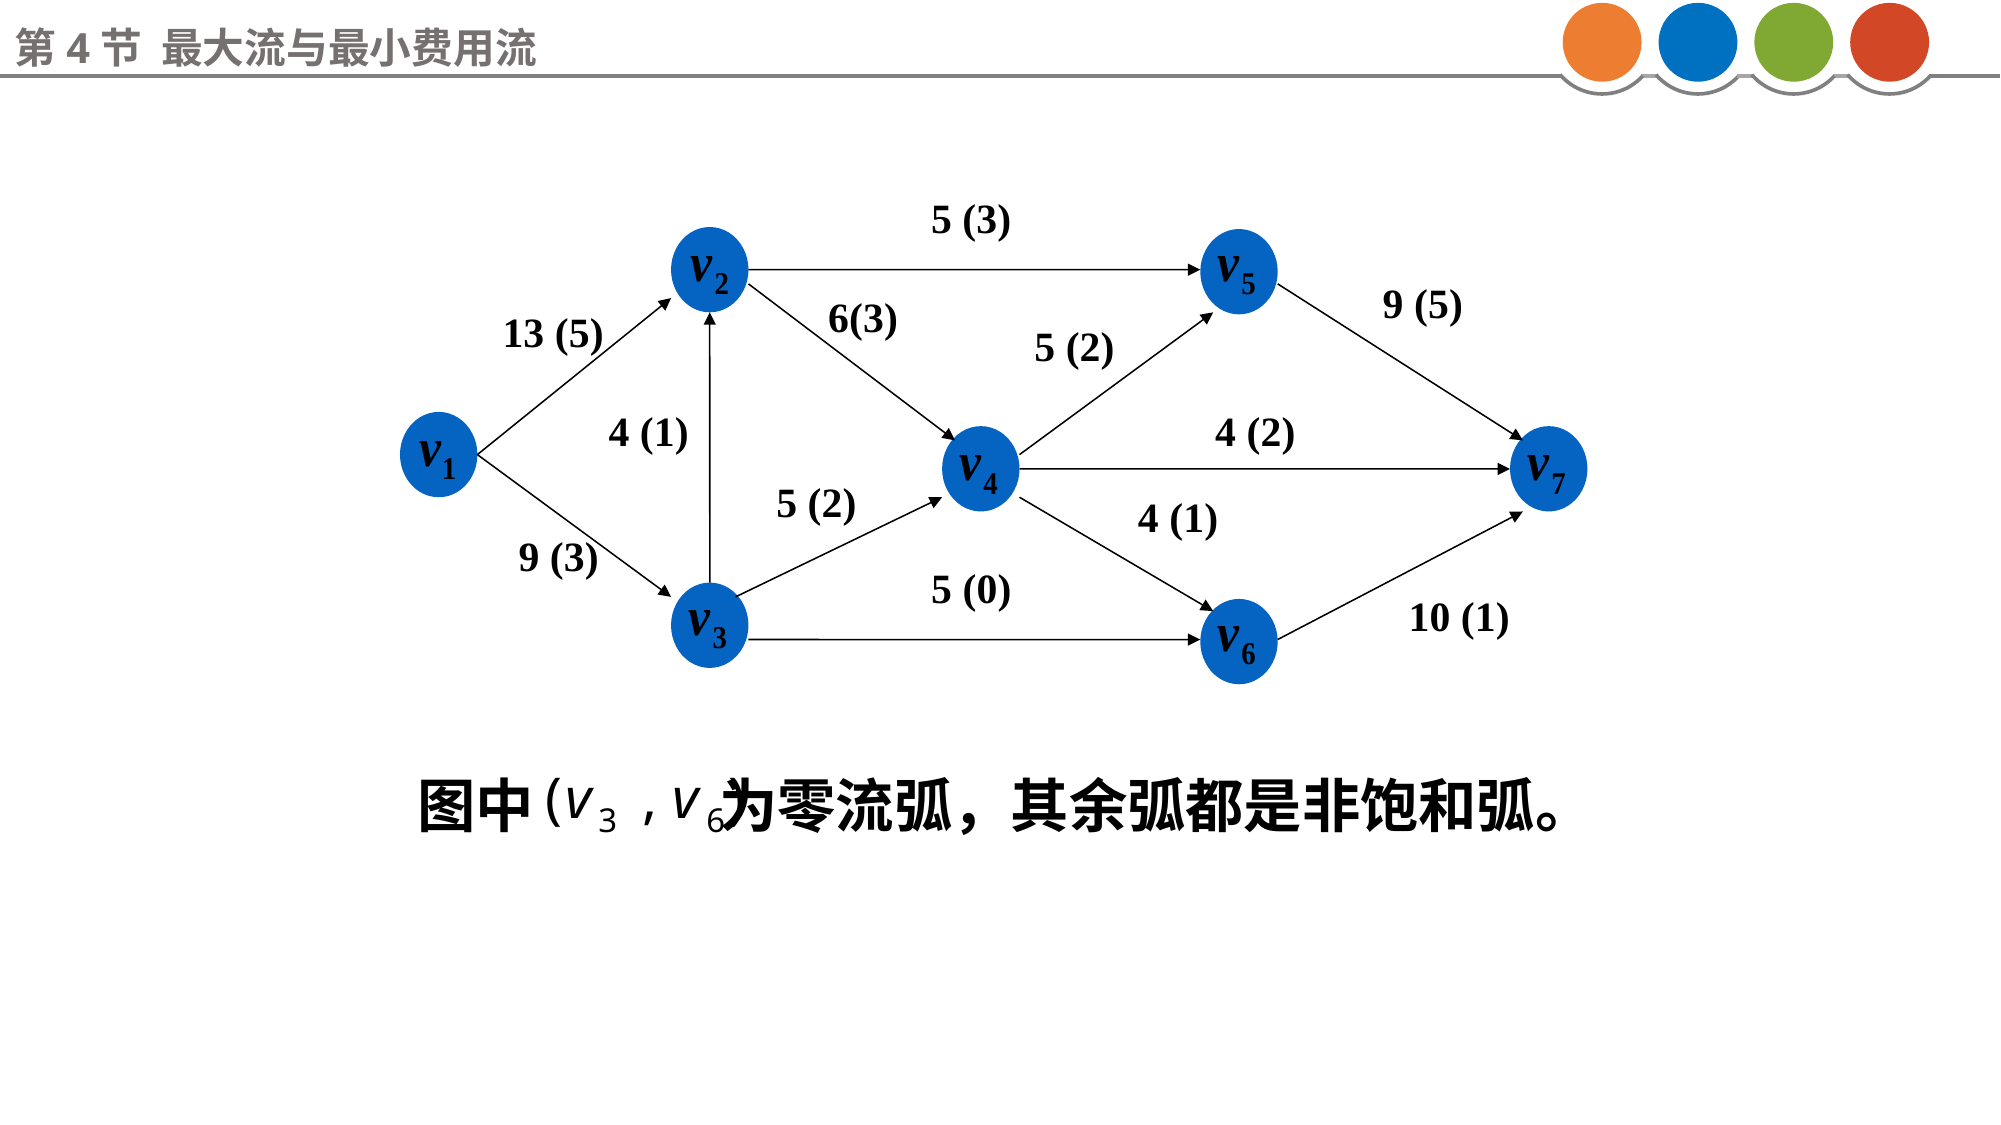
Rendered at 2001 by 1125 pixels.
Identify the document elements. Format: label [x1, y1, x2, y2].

text_box [362, 757, 1750, 917]
text_box [0, 0, 2000, 94]
text_box [399, 184, 1588, 685]
